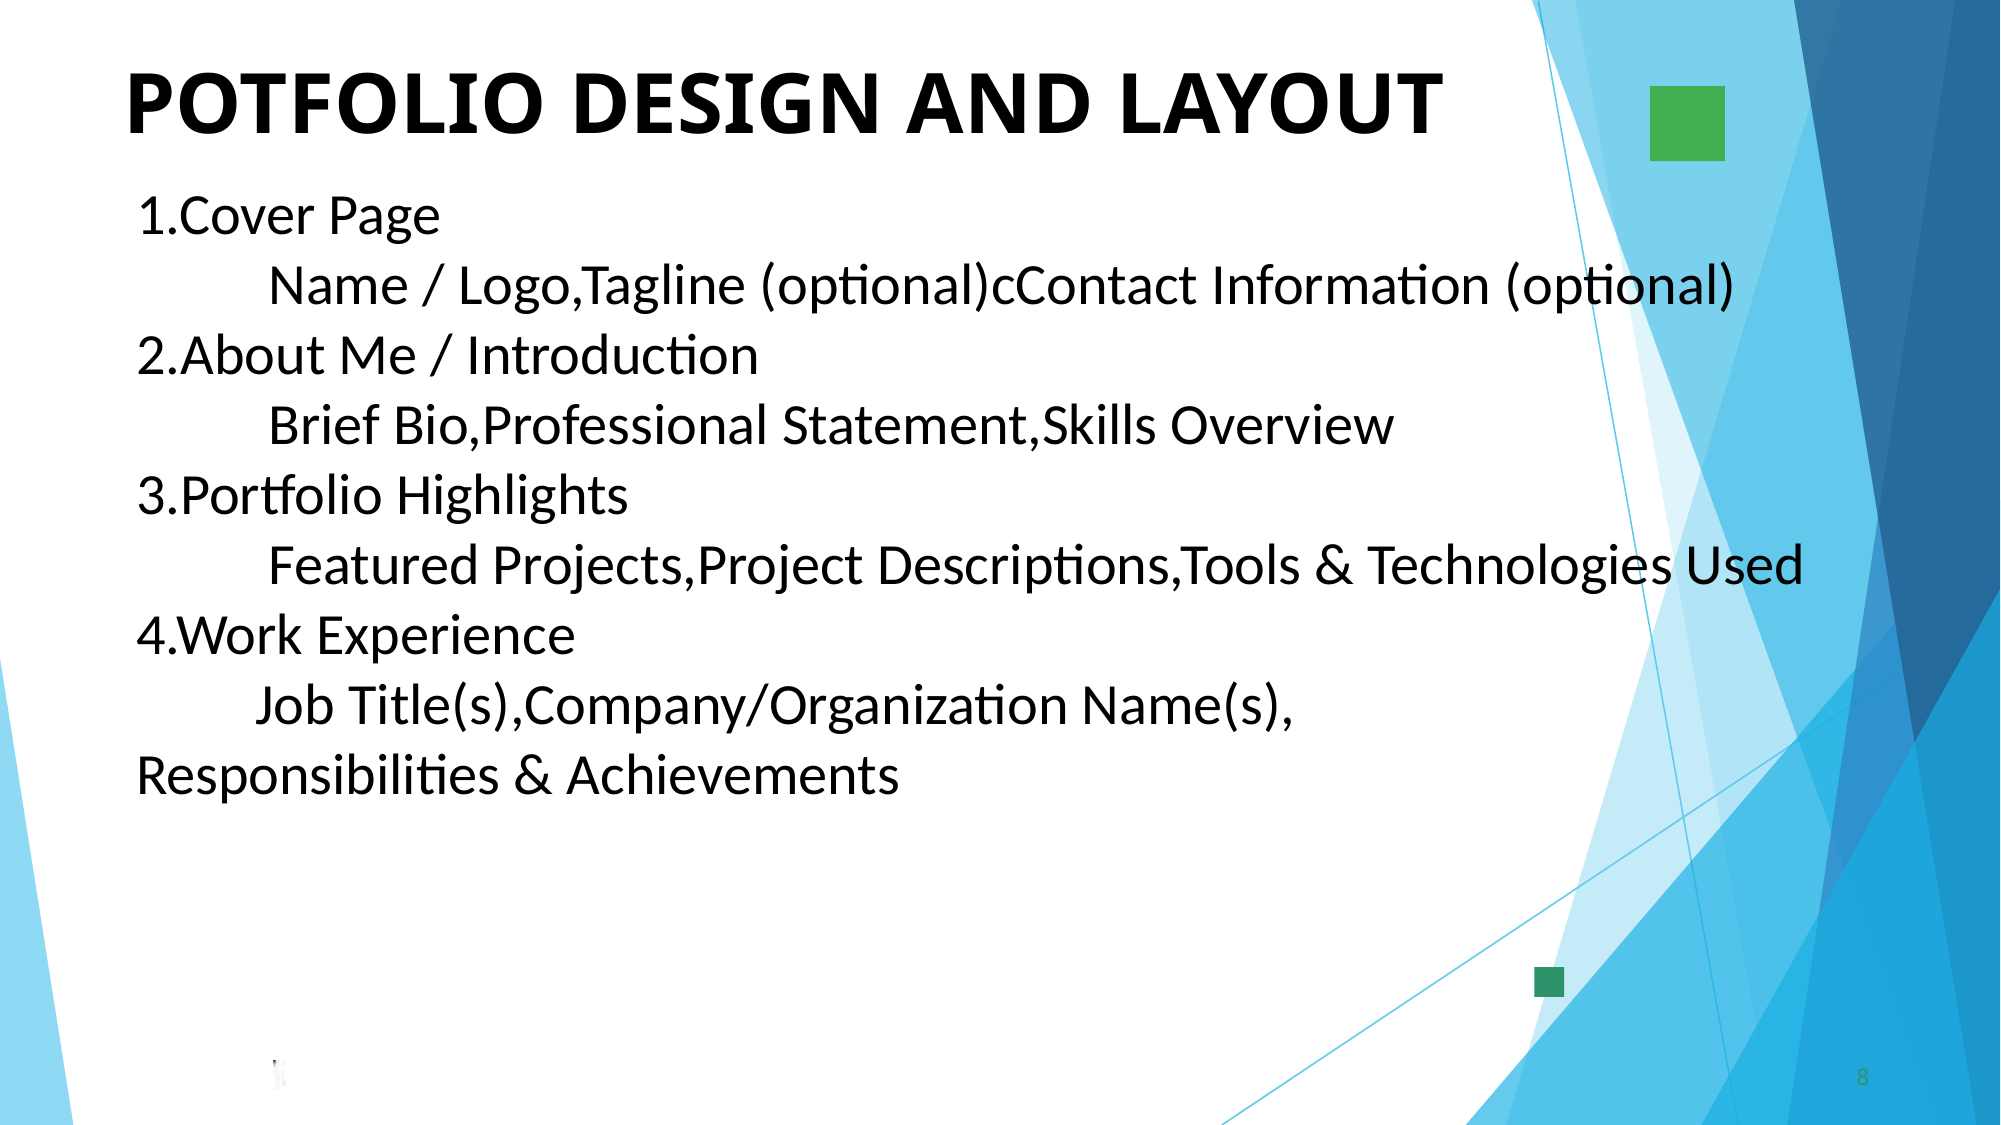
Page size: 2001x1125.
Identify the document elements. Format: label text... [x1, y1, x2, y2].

text_box [1534, 967, 1565, 997]
text_box POTFOLIO DESIGN AND LAYOUT [121, 47, 1564, 150]
picture [273, 1060, 287, 1091]
text_box 8 [1849, 1061, 1888, 1095]
text_box [1649, 86, 1725, 162]
text_box 1.Cover Page Name / Logo,Tagline (optional)cContact Information (optional) 2.About Me / Introduction Brief Bio,Professional Statement,Skills Overview 3.Portfolio Highlights Featured Projects,Project Descriptions,Tools & Technologies Used 4.Work Experience Job Title(s),Company/Organization Name(s), Responsibilities & Achievements [121, 168, 1960, 814]
